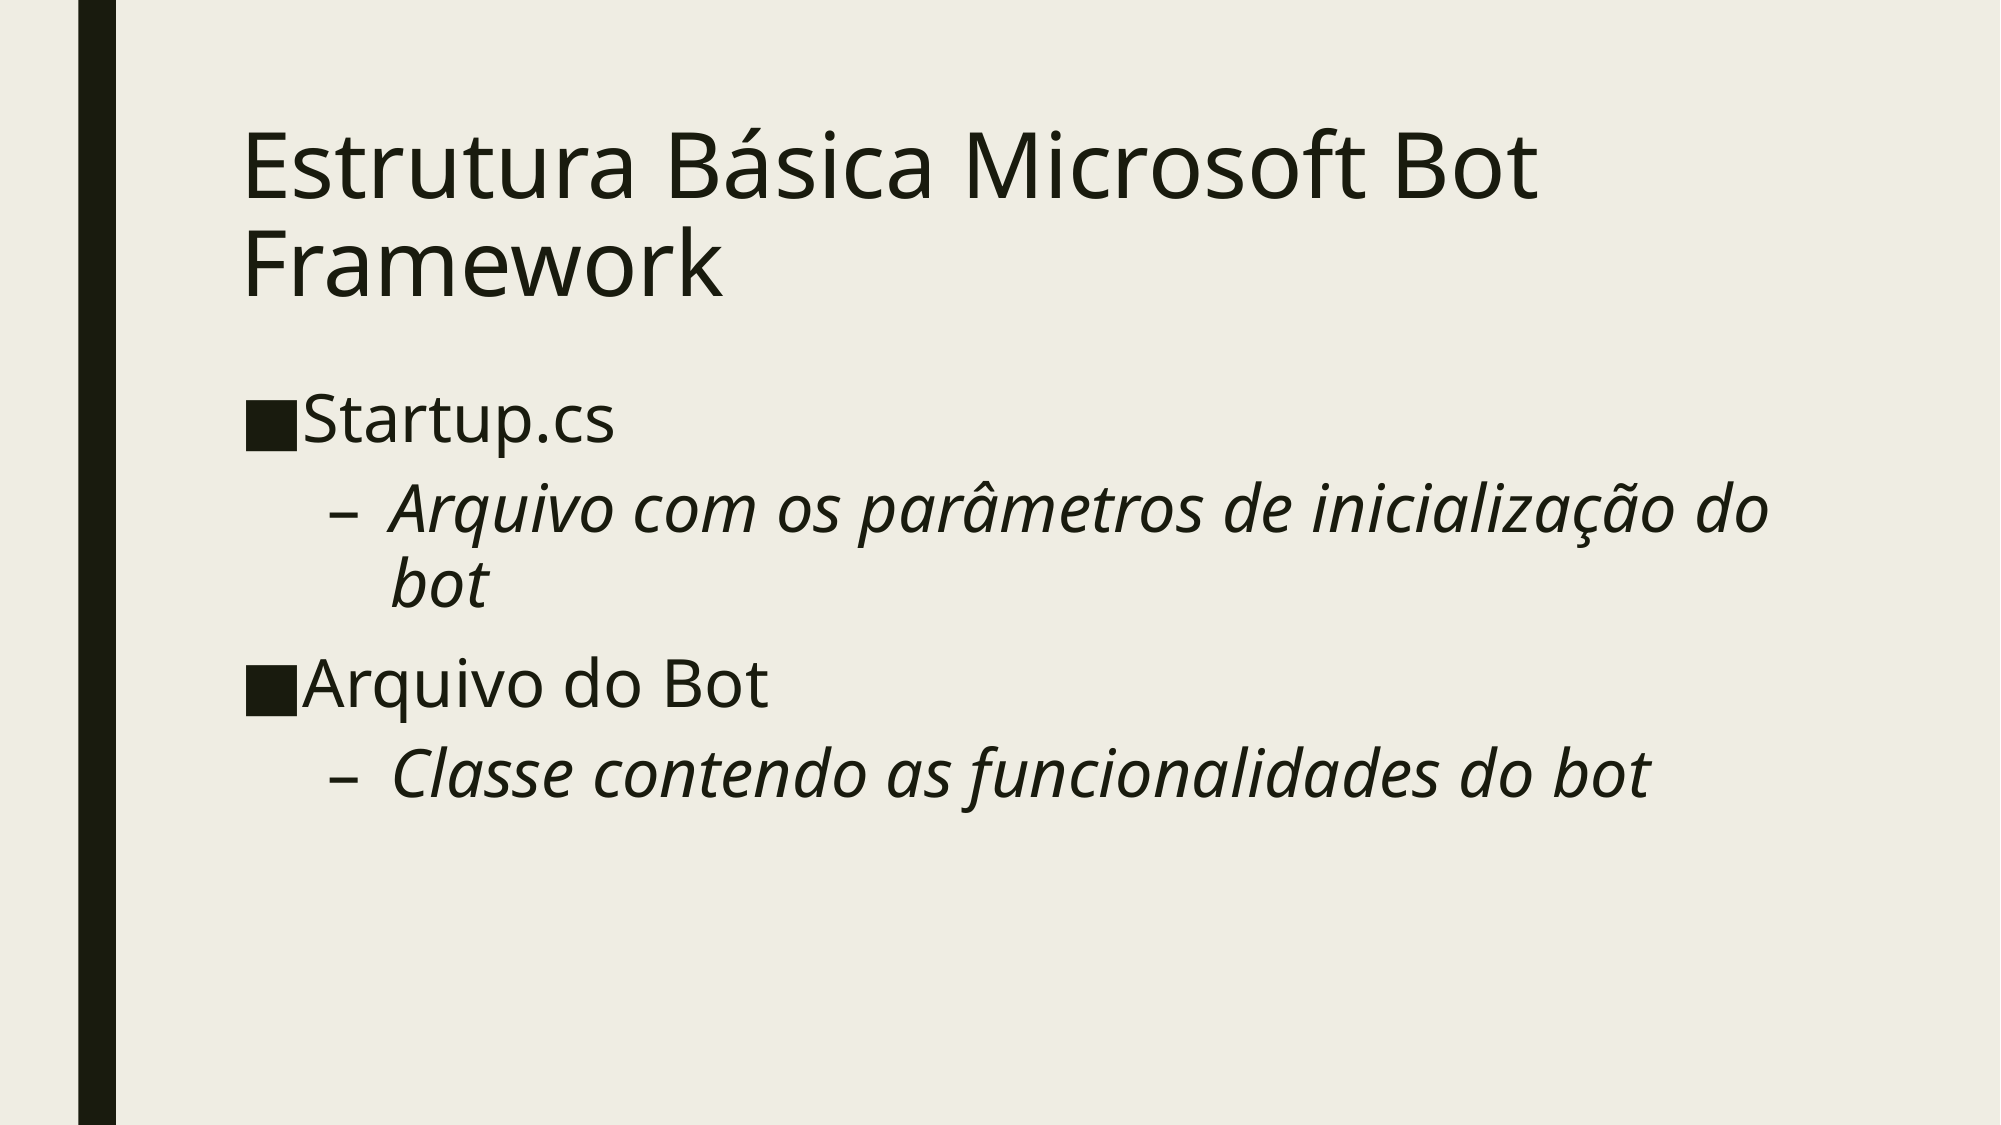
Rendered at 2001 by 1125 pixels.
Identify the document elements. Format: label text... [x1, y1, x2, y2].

title Estrutura Básica Microsoft Bot Framework [225, 112, 1800, 357]
list Startup.cs Arquivo com os parâmetros de inicialização do bot Arquivo do Bot Classe contendo as funcionalidades do bot [225, 375, 1800, 963]
